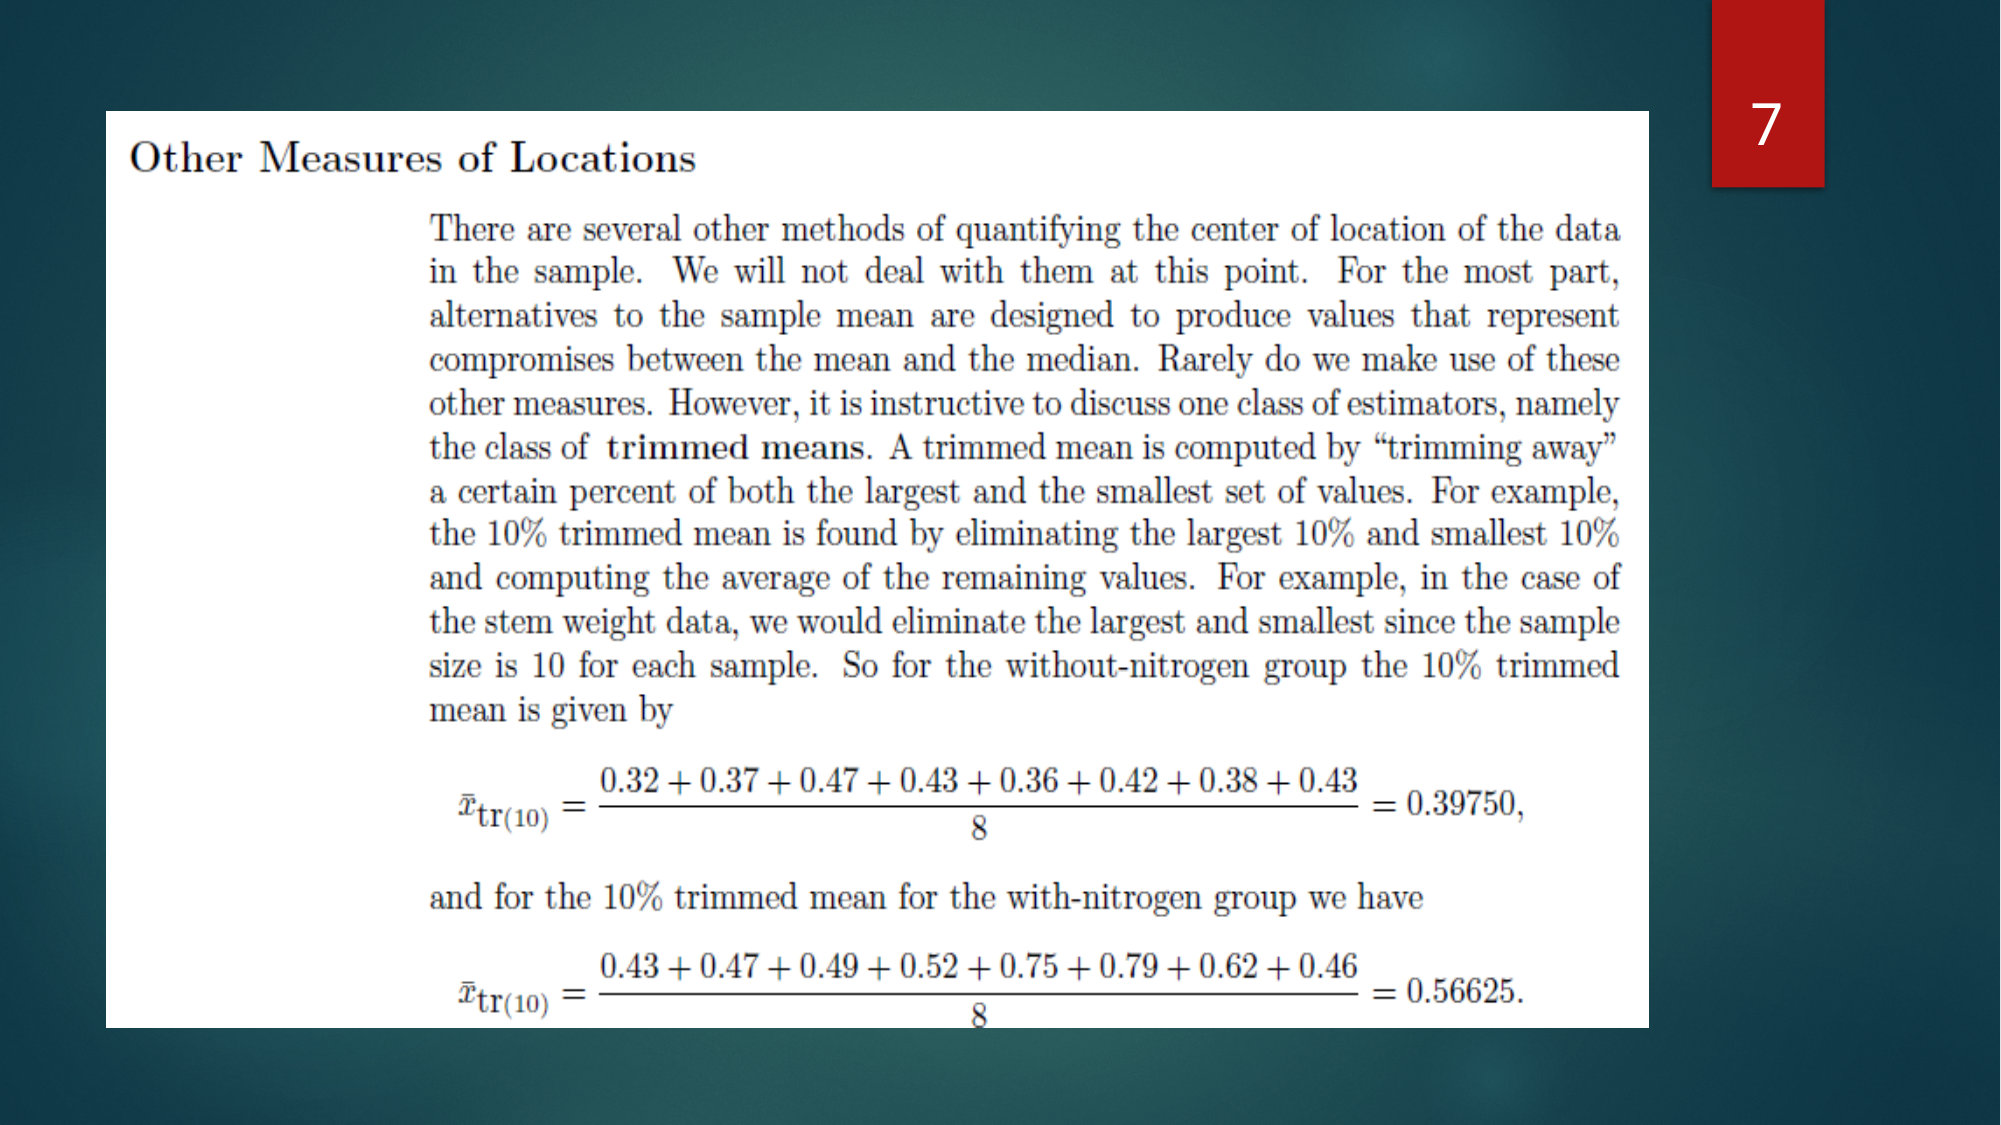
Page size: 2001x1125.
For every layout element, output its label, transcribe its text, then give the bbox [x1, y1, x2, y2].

picture [0, 0, 1649, 1125]
slide_number 7 [1698, 48, 1836, 175]
